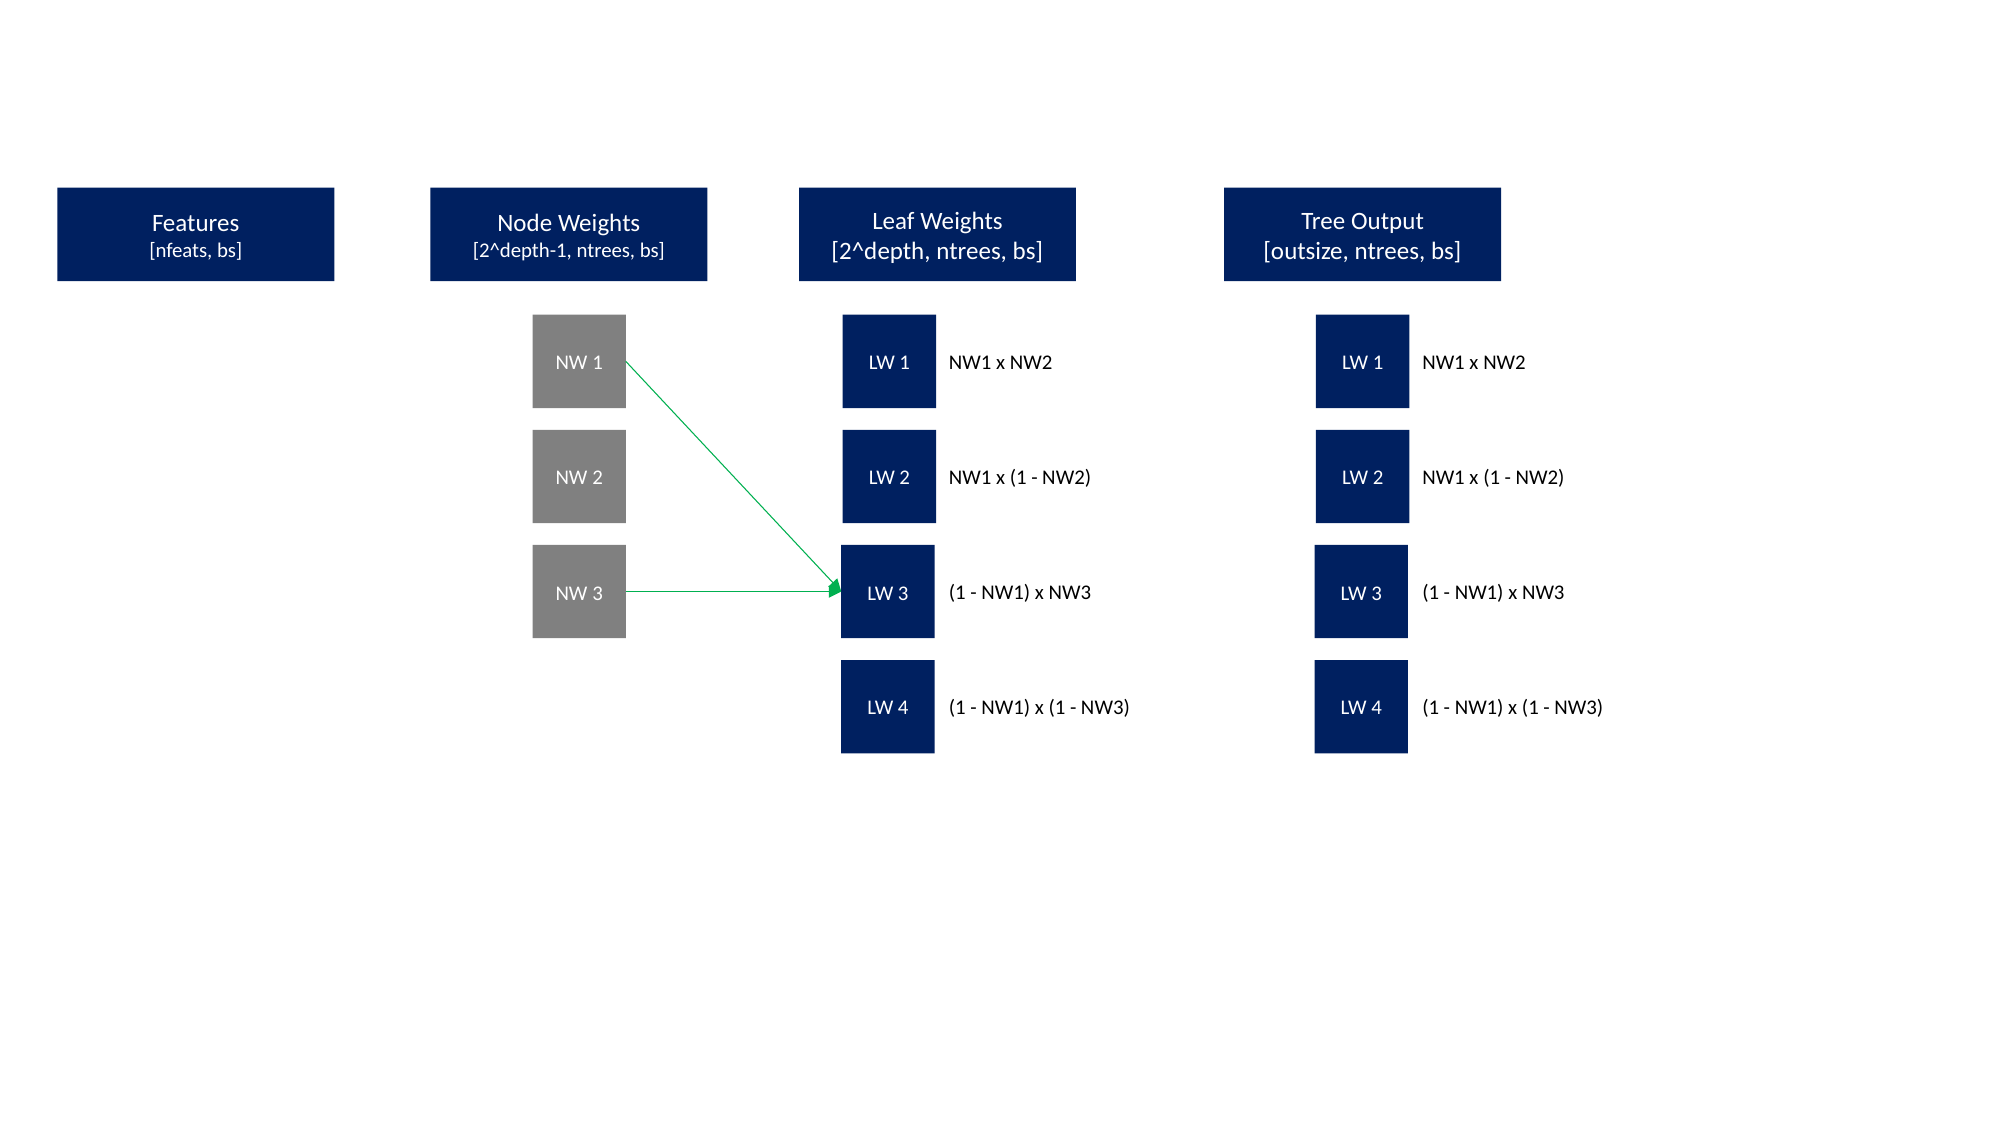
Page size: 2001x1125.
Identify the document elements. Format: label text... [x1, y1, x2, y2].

text_box NW 3 [531, 544, 627, 639]
text_box LW 4 [840, 659, 936, 754]
text_box NW 2 [531, 429, 625, 524]
text_box LW 2 [842, 429, 937, 524]
text_box (1 - NW1) x (1 - NW3) [934, 686, 1148, 727]
text_box NW1 x (1 - NW2) [934, 456, 1148, 497]
text_box Tree Output [outsize, ntrees, bs] [1223, 187, 1502, 282]
text_box NW1 x (1 - NW2) [1407, 456, 1648, 497]
text_box NW1 x NW2 [1407, 341, 1648, 381]
text_box NW 1 [531, 314, 627, 409]
text_box LW 1 [842, 314, 937, 409]
text_box LW 3 [840, 544, 936, 639]
text_box (1 - NW1) x NW3 [934, 571, 1148, 612]
text_box NW1 x NW2 [934, 341, 1148, 381]
text_box LW 4 [1313, 659, 1409, 754]
text_box (1 - NW1) x NW3 [1407, 571, 1595, 612]
text_box (1 - NW1) x (1 - NW3) [1407, 686, 1648, 727]
text_box Node Weights [2^depth-1, ntrees, bs] [429, 187, 708, 282]
text_box LW 3 [1313, 544, 1409, 639]
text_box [625, 361, 842, 592]
text_box Leaf Weights [2^depth, ntrees, bs] [798, 187, 1077, 282]
text_box LW 1 [1315, 314, 1410, 409]
text_box LW 2 [1315, 429, 1410, 524]
text_box Features [nfeats, bs] [56, 187, 335, 282]
